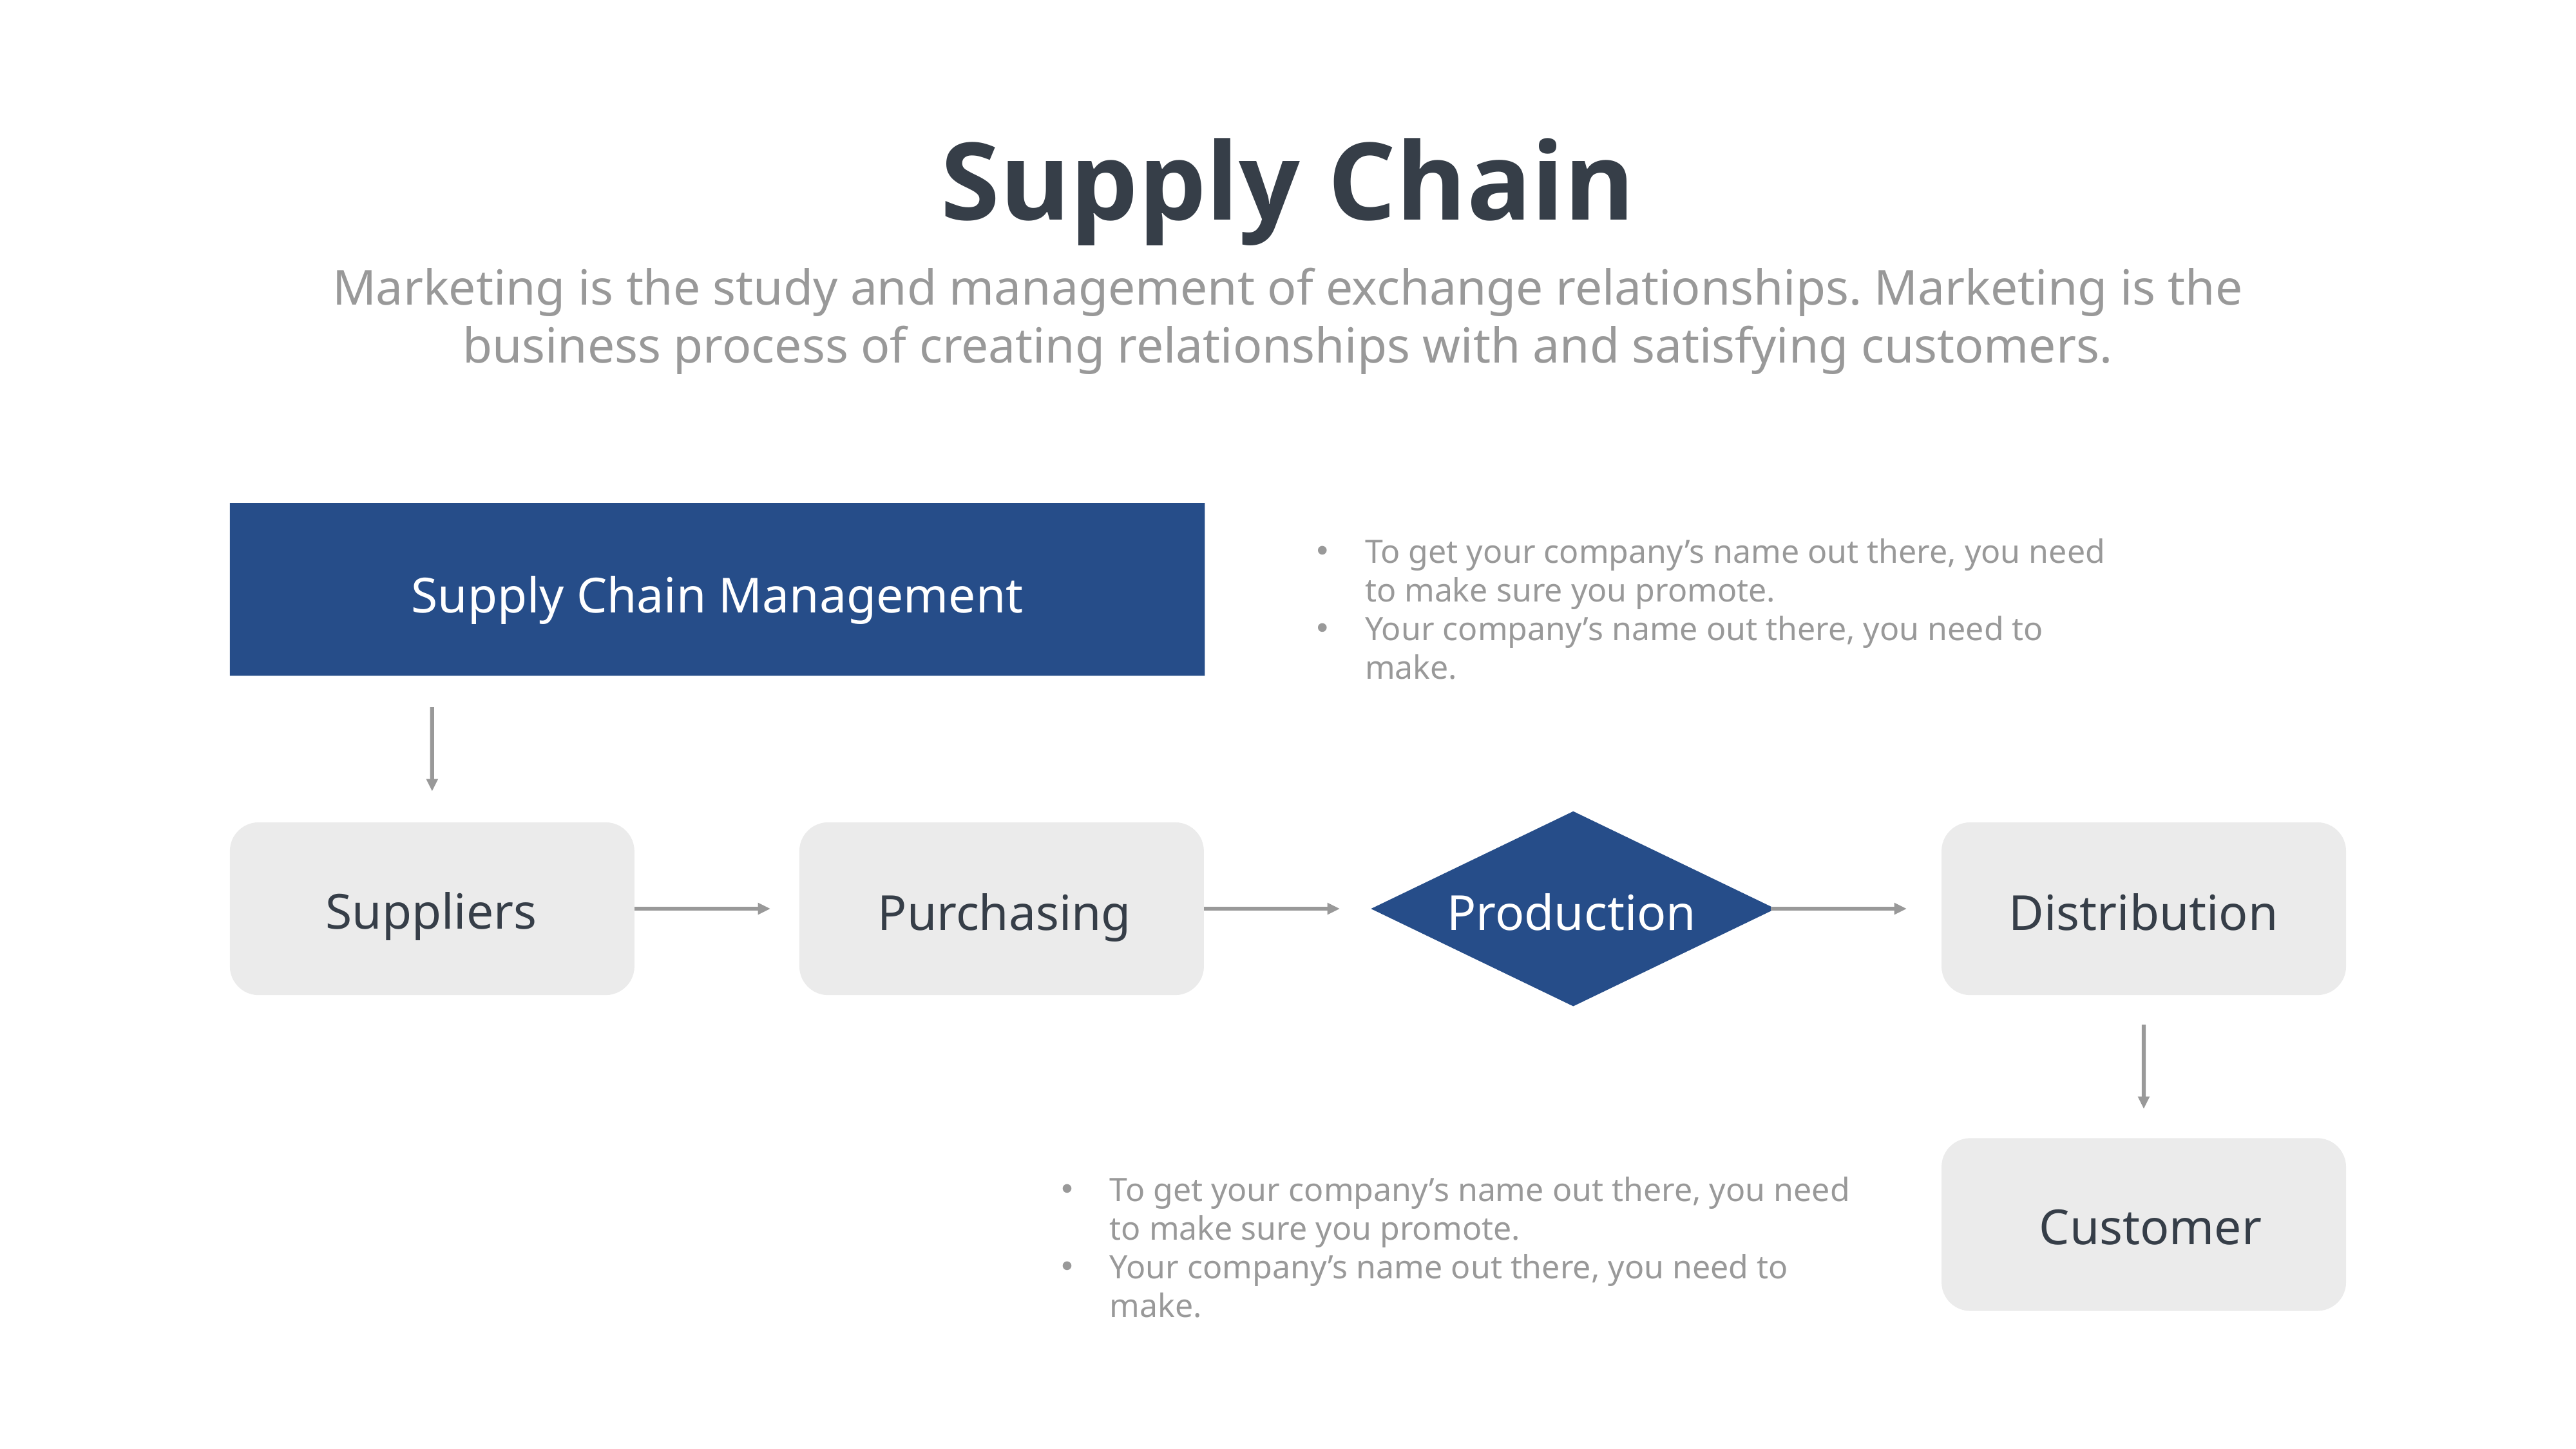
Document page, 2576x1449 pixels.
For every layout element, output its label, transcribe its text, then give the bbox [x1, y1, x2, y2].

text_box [229, 503, 2347, 1311]
text_box Supply Chain [931, 108, 1645, 247]
text_box To get your company’s name out there, you need to make sure you promote. Your company’s name out there, you need to make. [1052, 1311, 1892, 1329]
text_box Marketing is the study and management of exchange relationships. Marketing is the business process of creating relationships with and satisfying customers. [281, 251, 2295, 377]
